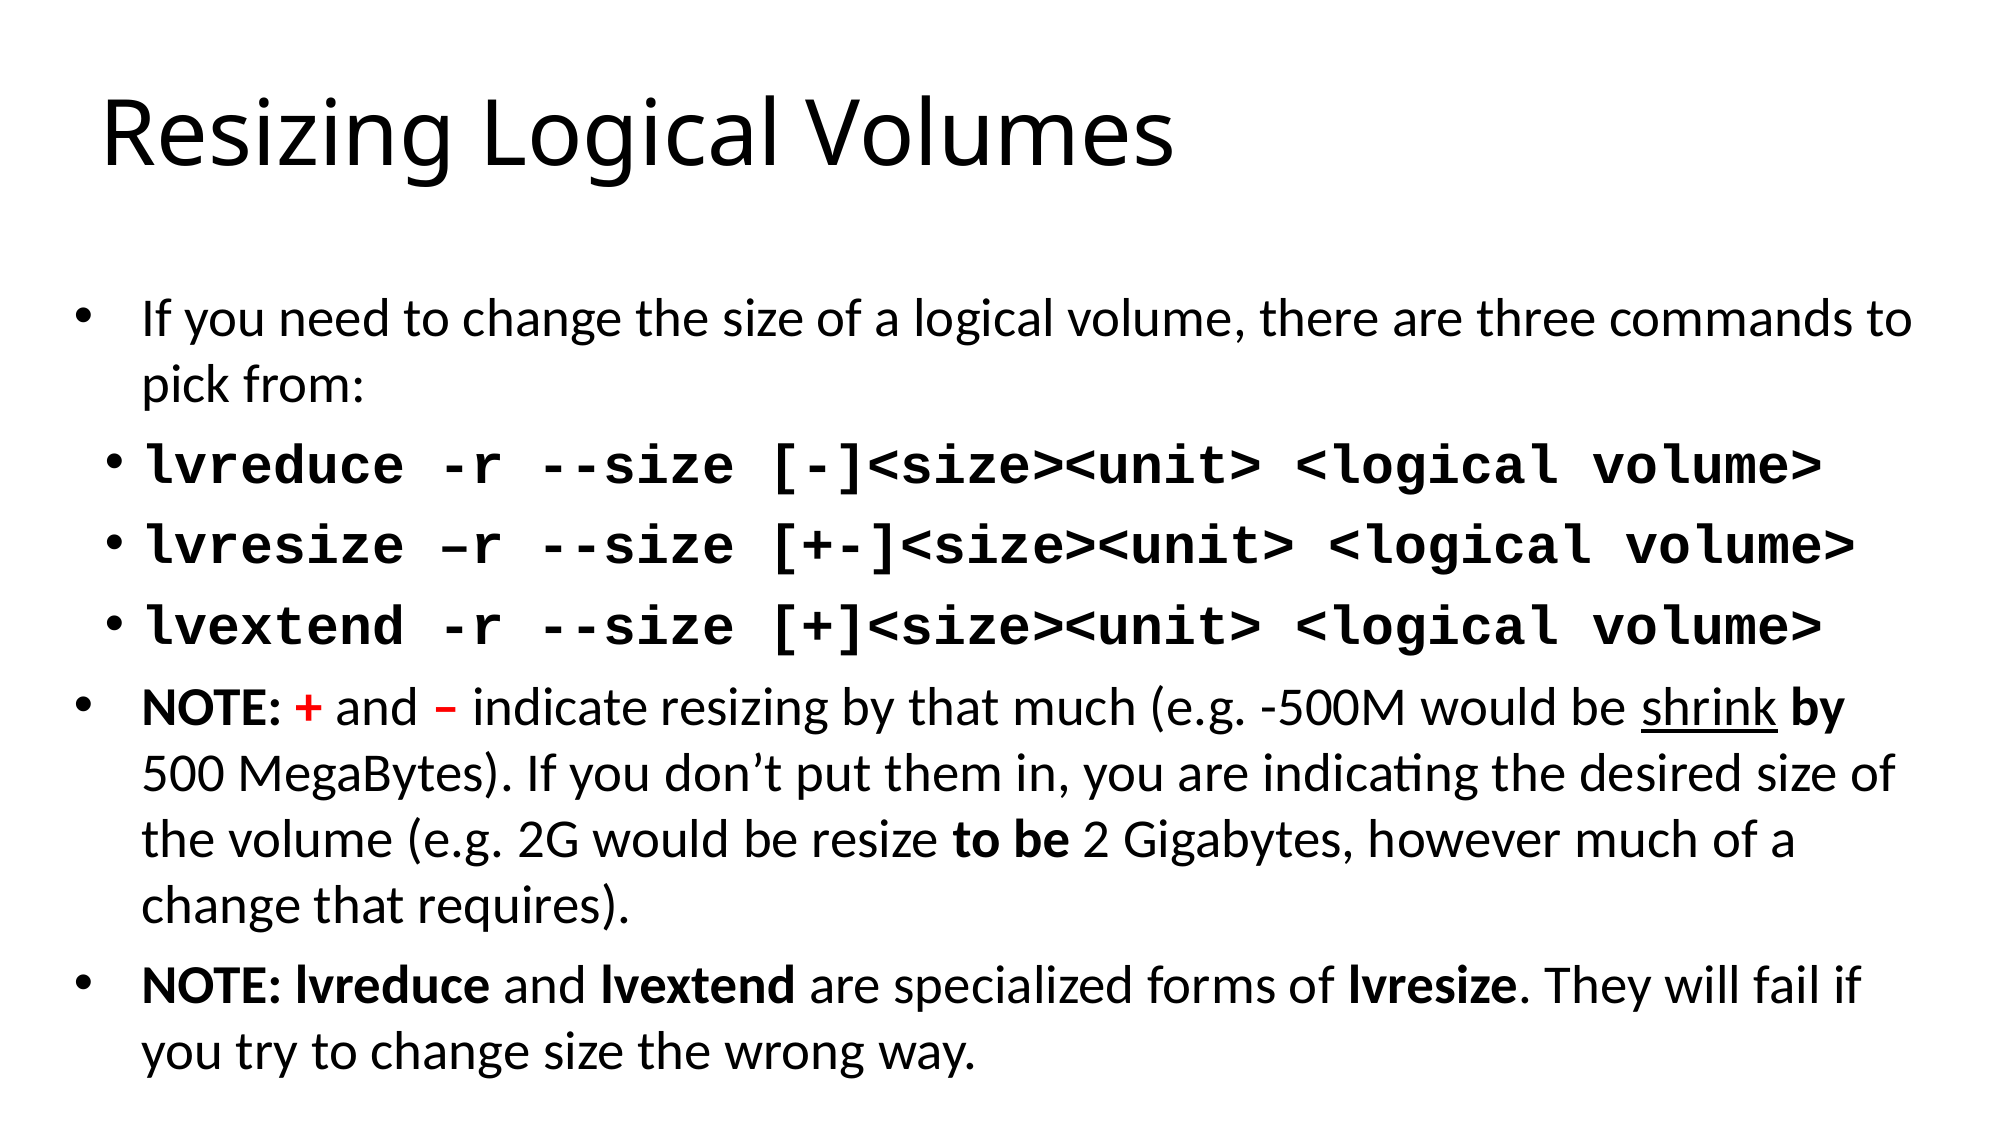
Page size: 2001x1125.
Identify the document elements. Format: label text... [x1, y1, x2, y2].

title Resizing Logical Volumes [99, 42, 1493, 229]
list If you need to change the size of a logical volume, there are three commands to pick from: lvreduce -r --size [-]<size><unit> <logical volume> lvresize –r --size [+-]<size><unit> <logical volume> lvextend -r --size [+]<size><unit> <logical volume> NOTE: + and – indicate resizing by that much (e.g. -500M would be shrink by 500 MegaBytes). If you don’t put them in, you are indicating the desired size of the volume (e.g. 2G would be resize to be 2 Gigabytes, however much of a change that requires). NOTE: lvreduce and lvextend are specialized forms of lvresize. They will fail if you try to change size the wrong way. [73, 281, 1937, 1083]
